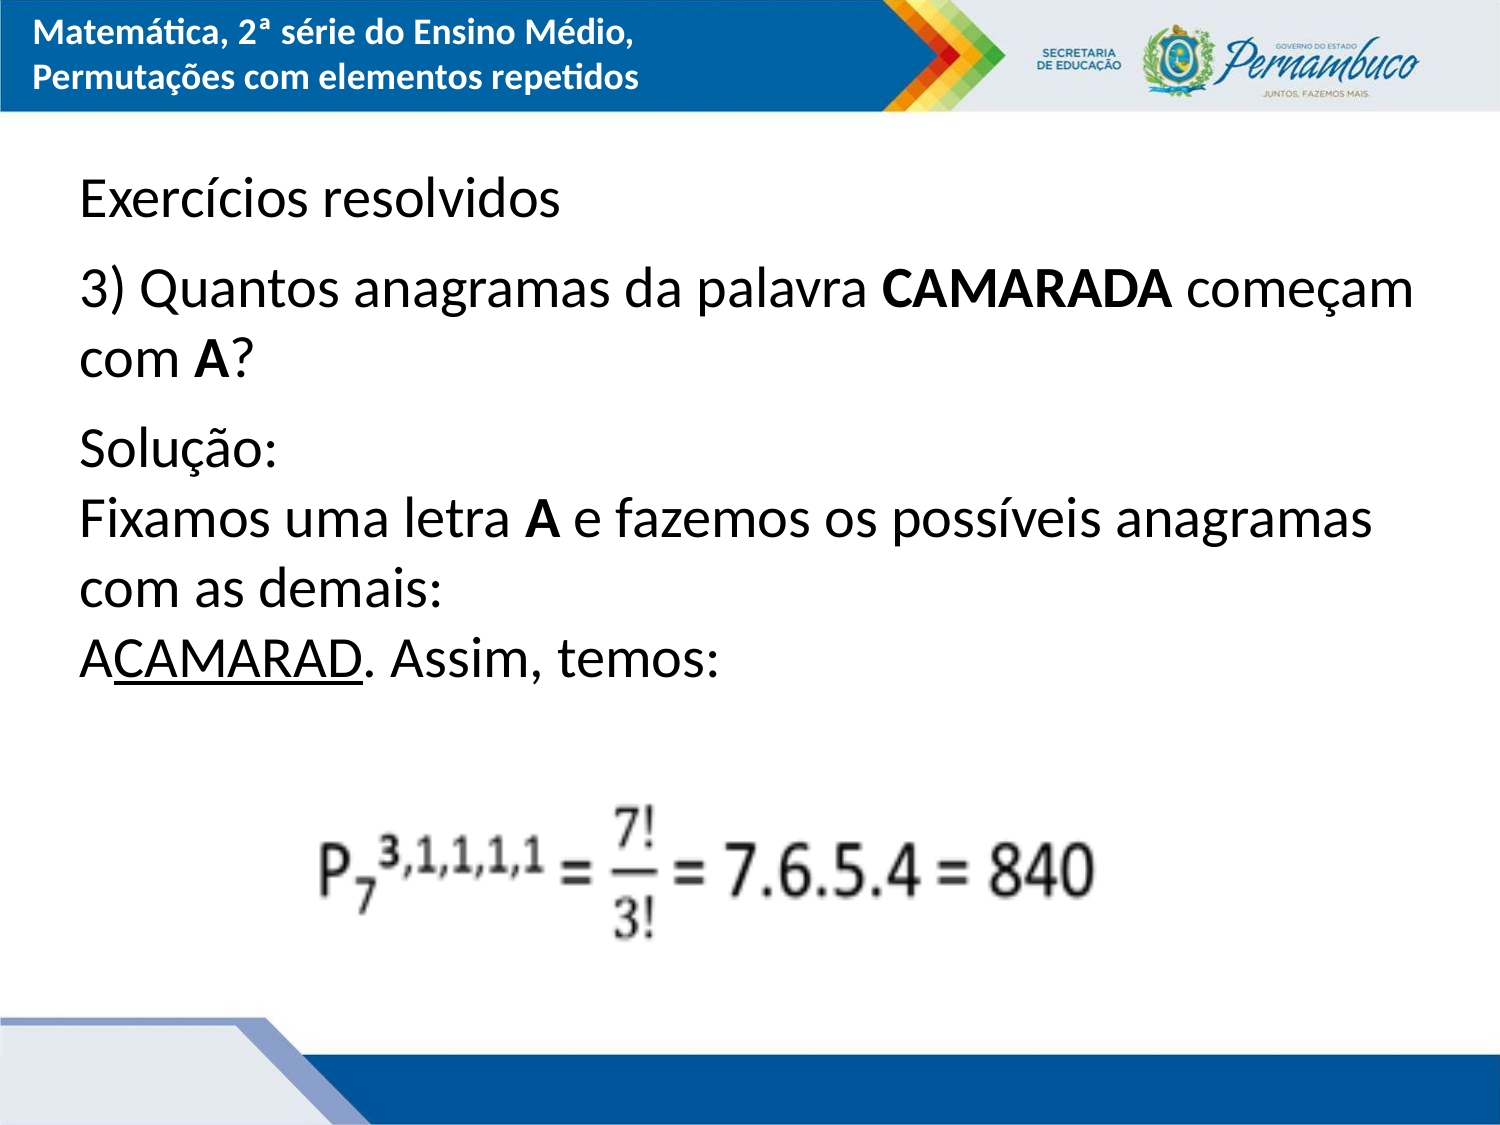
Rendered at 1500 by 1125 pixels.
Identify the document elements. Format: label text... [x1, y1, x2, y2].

picture [0, 0, 1500, 1125]
text_box Exercícios resolvidos 3) Quantos anagramas da palavra CAMARADA começam com A? Solução: Fixamos uma letra A e fazemos os possíveis anagramas com as demais: ACAMARAD. Assim, temos: [64, 151, 1436, 996]
text_box Matemática, 2ª série do Ensino Médio, Permutações com elementos repetidos [17, 0, 815, 150]
